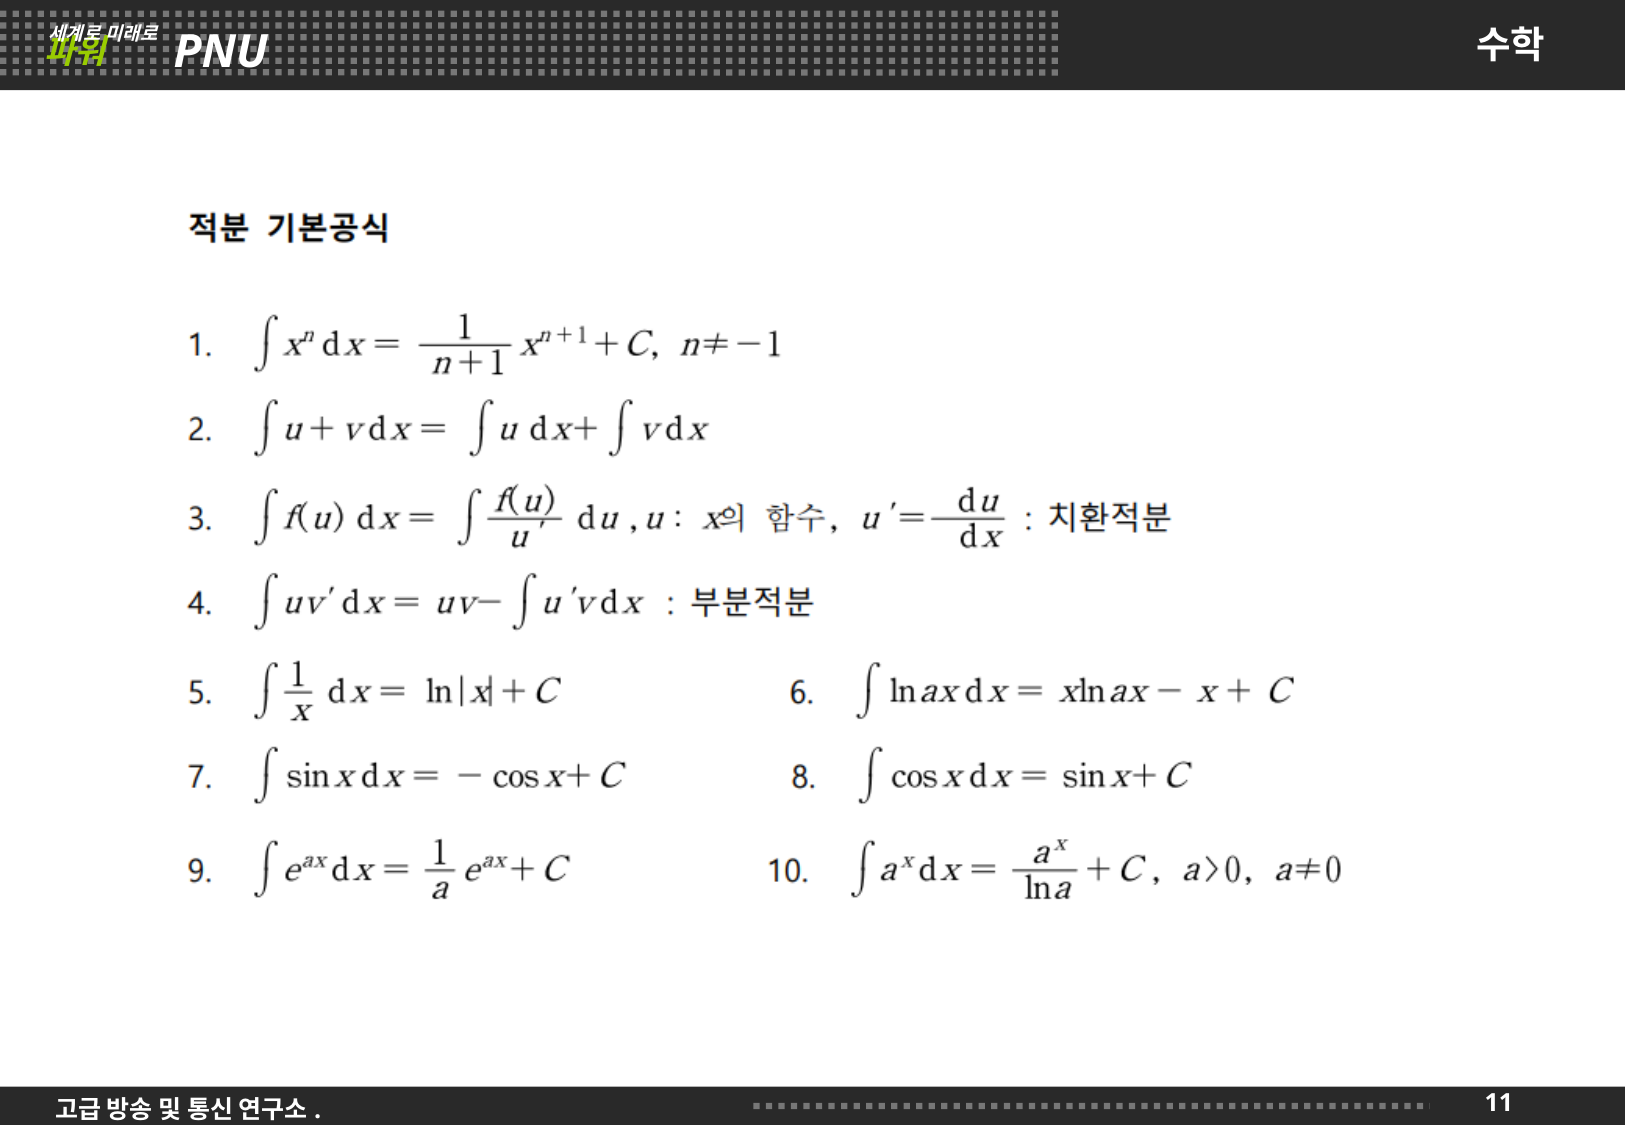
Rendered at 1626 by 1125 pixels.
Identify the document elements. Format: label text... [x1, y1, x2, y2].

title 수학 [0, 0, 1625, 89]
picture [41, 193, 1583, 932]
